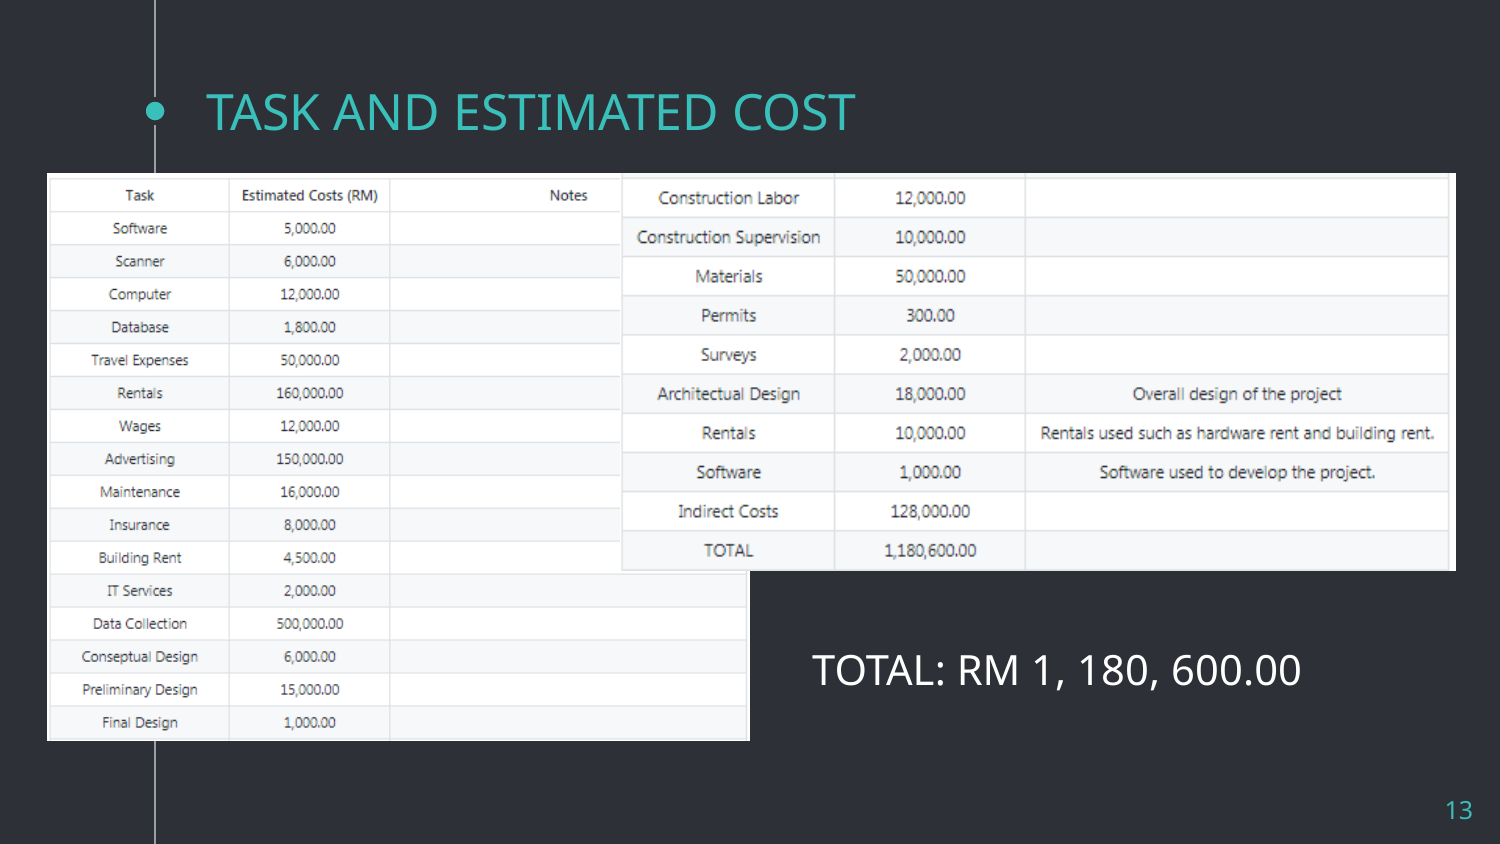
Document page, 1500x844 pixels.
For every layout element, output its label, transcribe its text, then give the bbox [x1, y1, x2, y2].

text_box TOTAL: RM 1, 180, 600.00 [797, 629, 1365, 688]
title TASK AND ESTIMATED COST [191, 99, 1317, 156]
picture [47, 173, 1457, 742]
slide_number 13 [1398, 779, 1489, 832]
